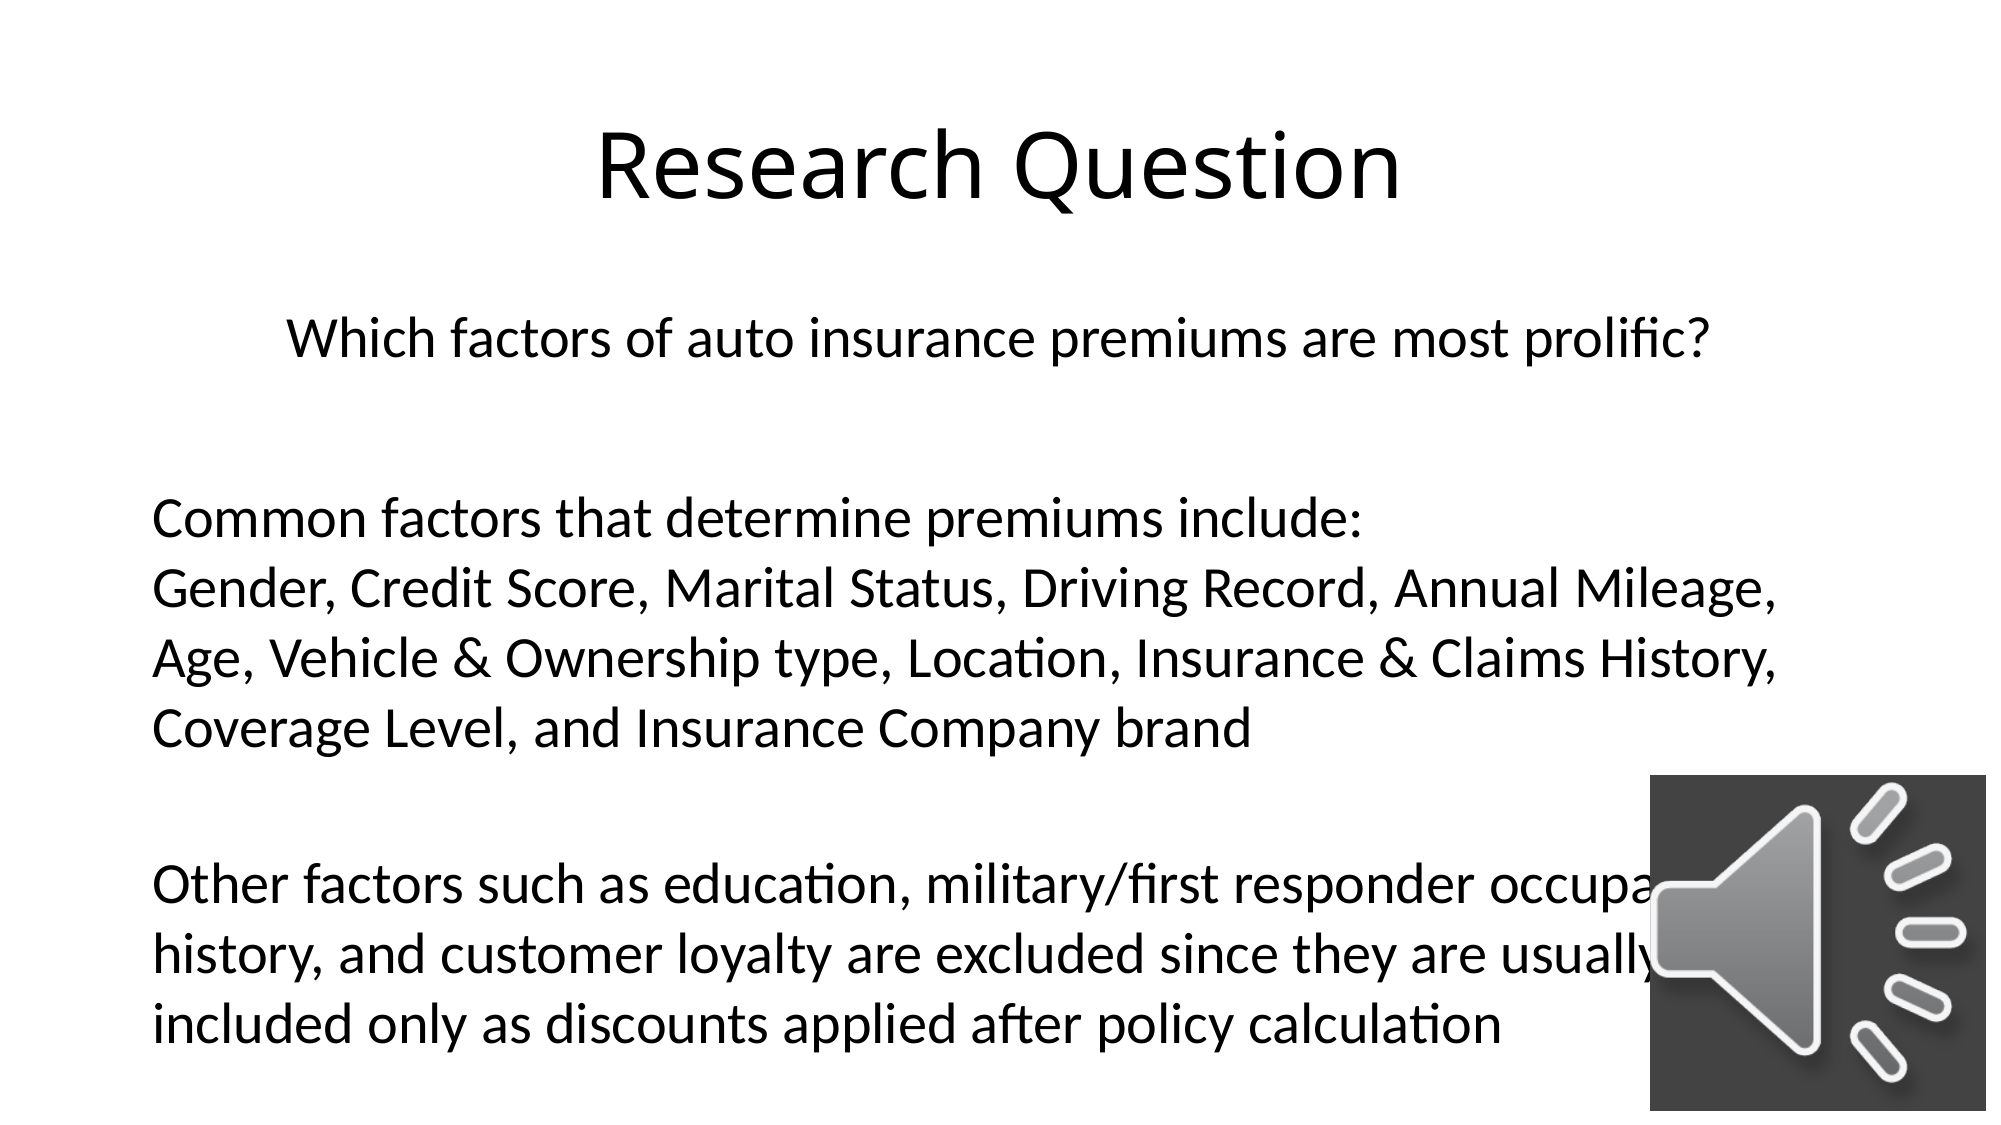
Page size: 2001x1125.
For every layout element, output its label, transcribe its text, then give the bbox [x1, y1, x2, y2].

picture [1648, 773, 1987, 1112]
title Research Question [137, 59, 1863, 278]
list Which factors of auto insurance premiums are most prolific? [137, 299, 1863, 405]
text_box Other factors such as education, military/first responder occupational history, and customer loyalty are excluded since they are usually included only as discounts applied after policy calculation [137, 837, 1648, 1063]
text_box Common factors that determine premiums include: Gender, Credit Score, Marital Status, Driving Record, Annual Mileage, Age, Vehicle & Ownership type, Location, Insurance & Claims History, Coverage Level, and Insurance Company brand [137, 472, 1863, 767]
